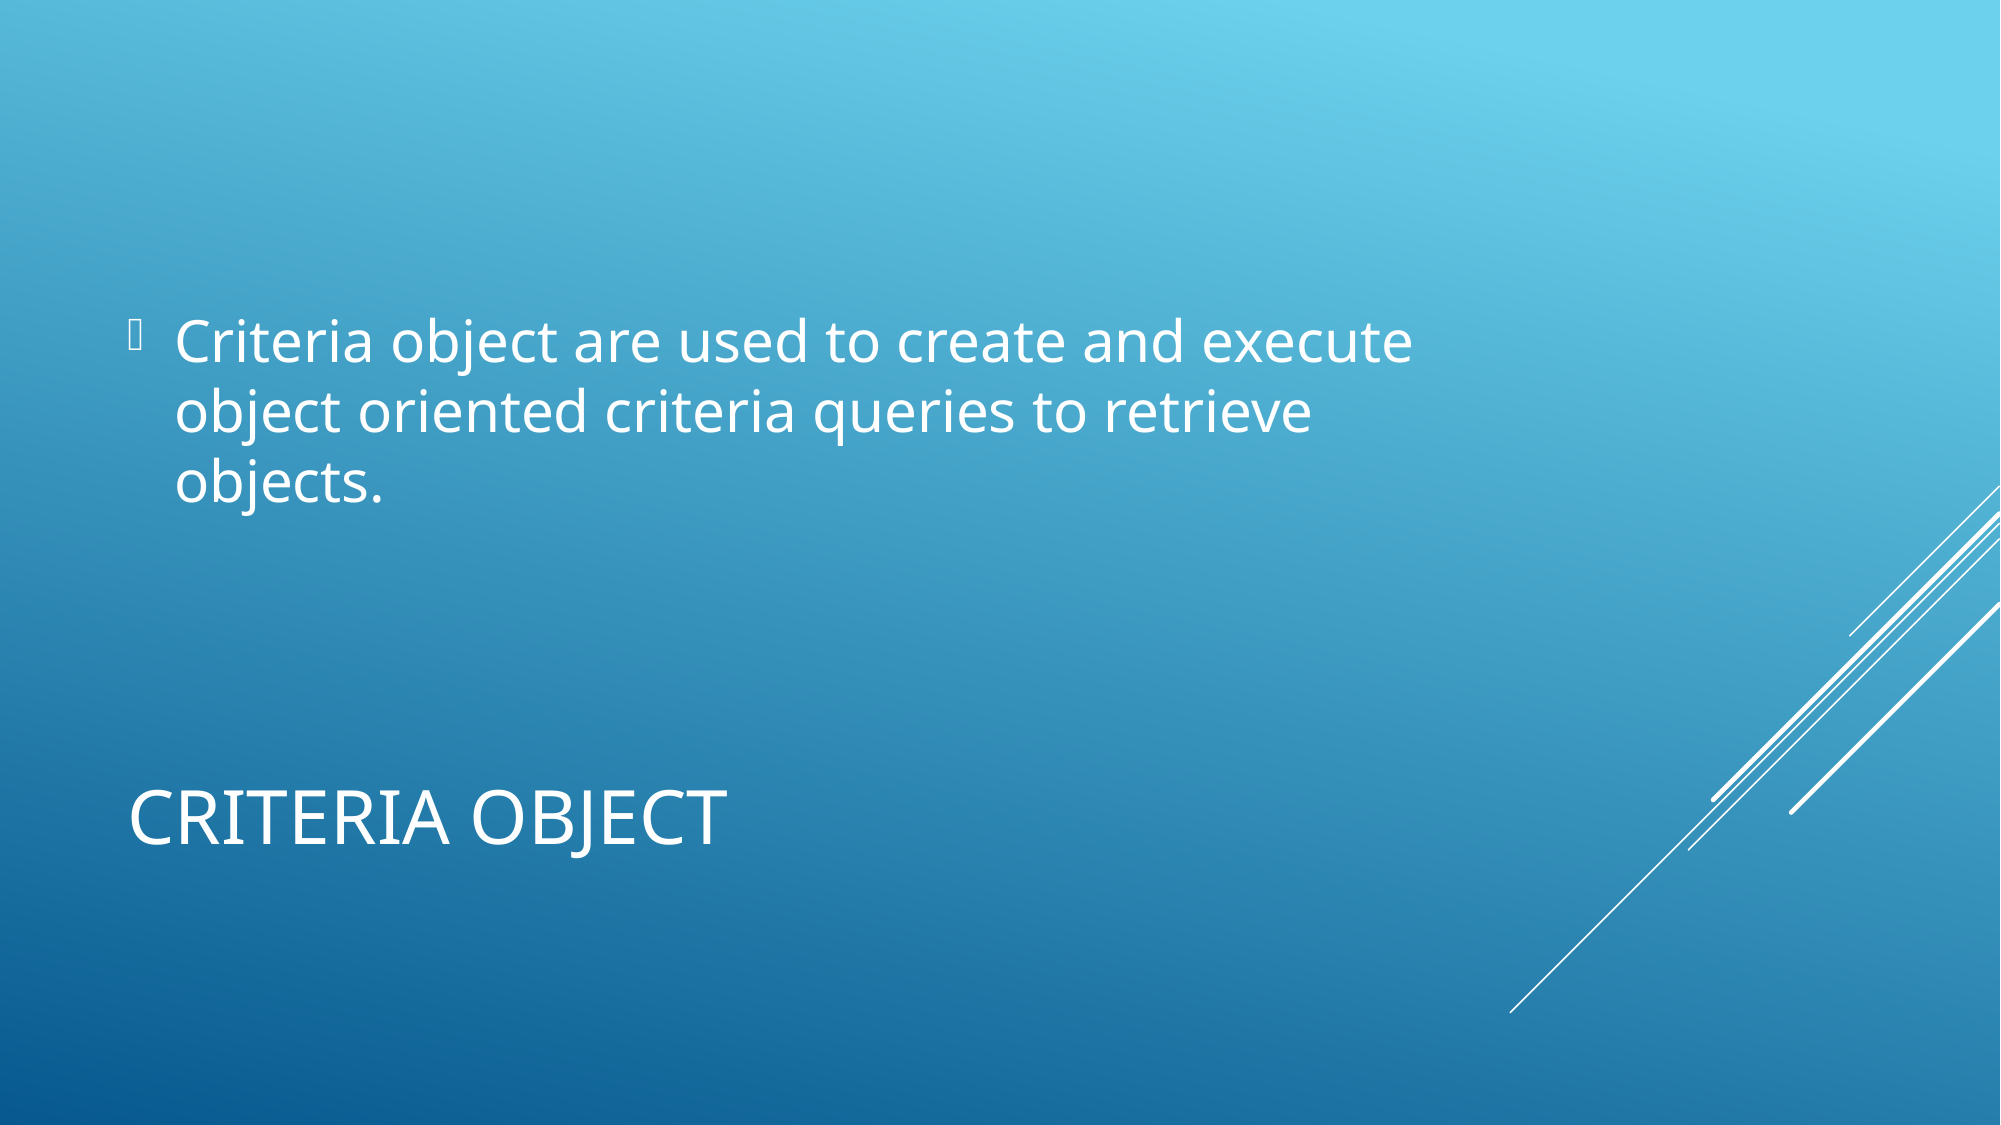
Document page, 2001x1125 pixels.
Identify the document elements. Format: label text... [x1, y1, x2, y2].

list Criteria object are used to create and execute object oriented criteria queries to retrieve objects. [112, 112, 1513, 706]
title Criteria Object [112, 736, 1513, 984]
